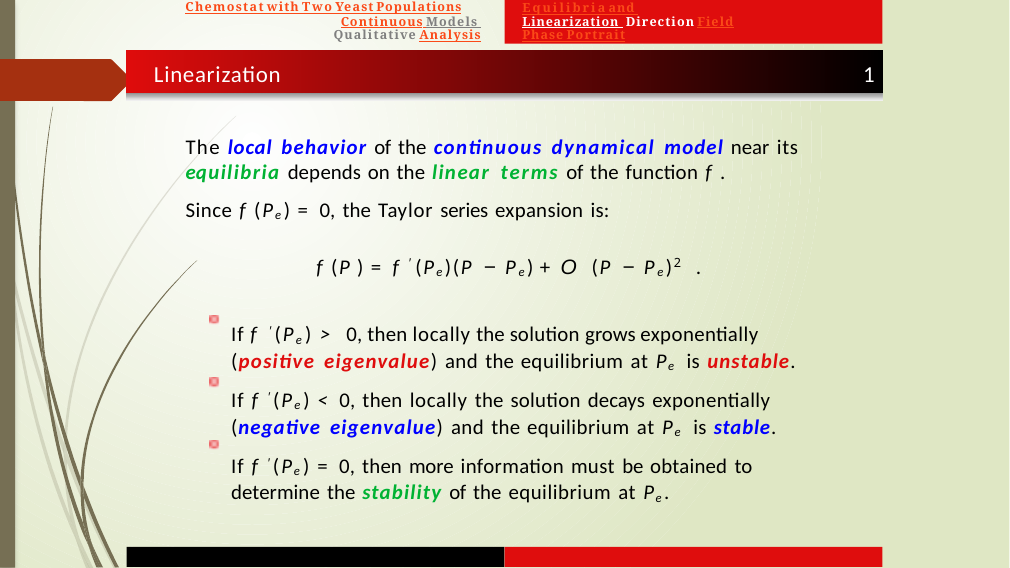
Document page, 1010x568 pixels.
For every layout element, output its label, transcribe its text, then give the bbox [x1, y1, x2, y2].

picture [209, 377, 220, 389]
text_box Chemostat with Two Yeast Populations Continuous Models Qualitative Analysis [183, 0, 489, 45]
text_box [126, 546, 883, 568]
text_box The local behavior of the continuous dynamical model near its equilibria depends on the linear terms of the function f . Since f (Pe) = 0, the Taylor series expansion is: f (P ) = f ′(Pe)(P − Pe) + O (P − Pe)2 . If f ′(Pe) > 0, then locally the solution grows exponentially (positive eigenvalue) and the equilibrium at Pe is unstable. If f ′(Pe) < 0, then locally the solution decays exponentially (negative eigenvalue) and the equilibrium at Pe is stable. If f ′(Pe) = 0, then more information must be obtained to determine the stability of the equilibrium at Pe. [179, 131, 812, 505]
picture [126, 49, 883, 102]
picture [209, 315, 220, 327]
text_box Equilibria and Linearization Direction Field Phase Portrait [504, 0, 883, 44]
picture [209, 439, 220, 451]
